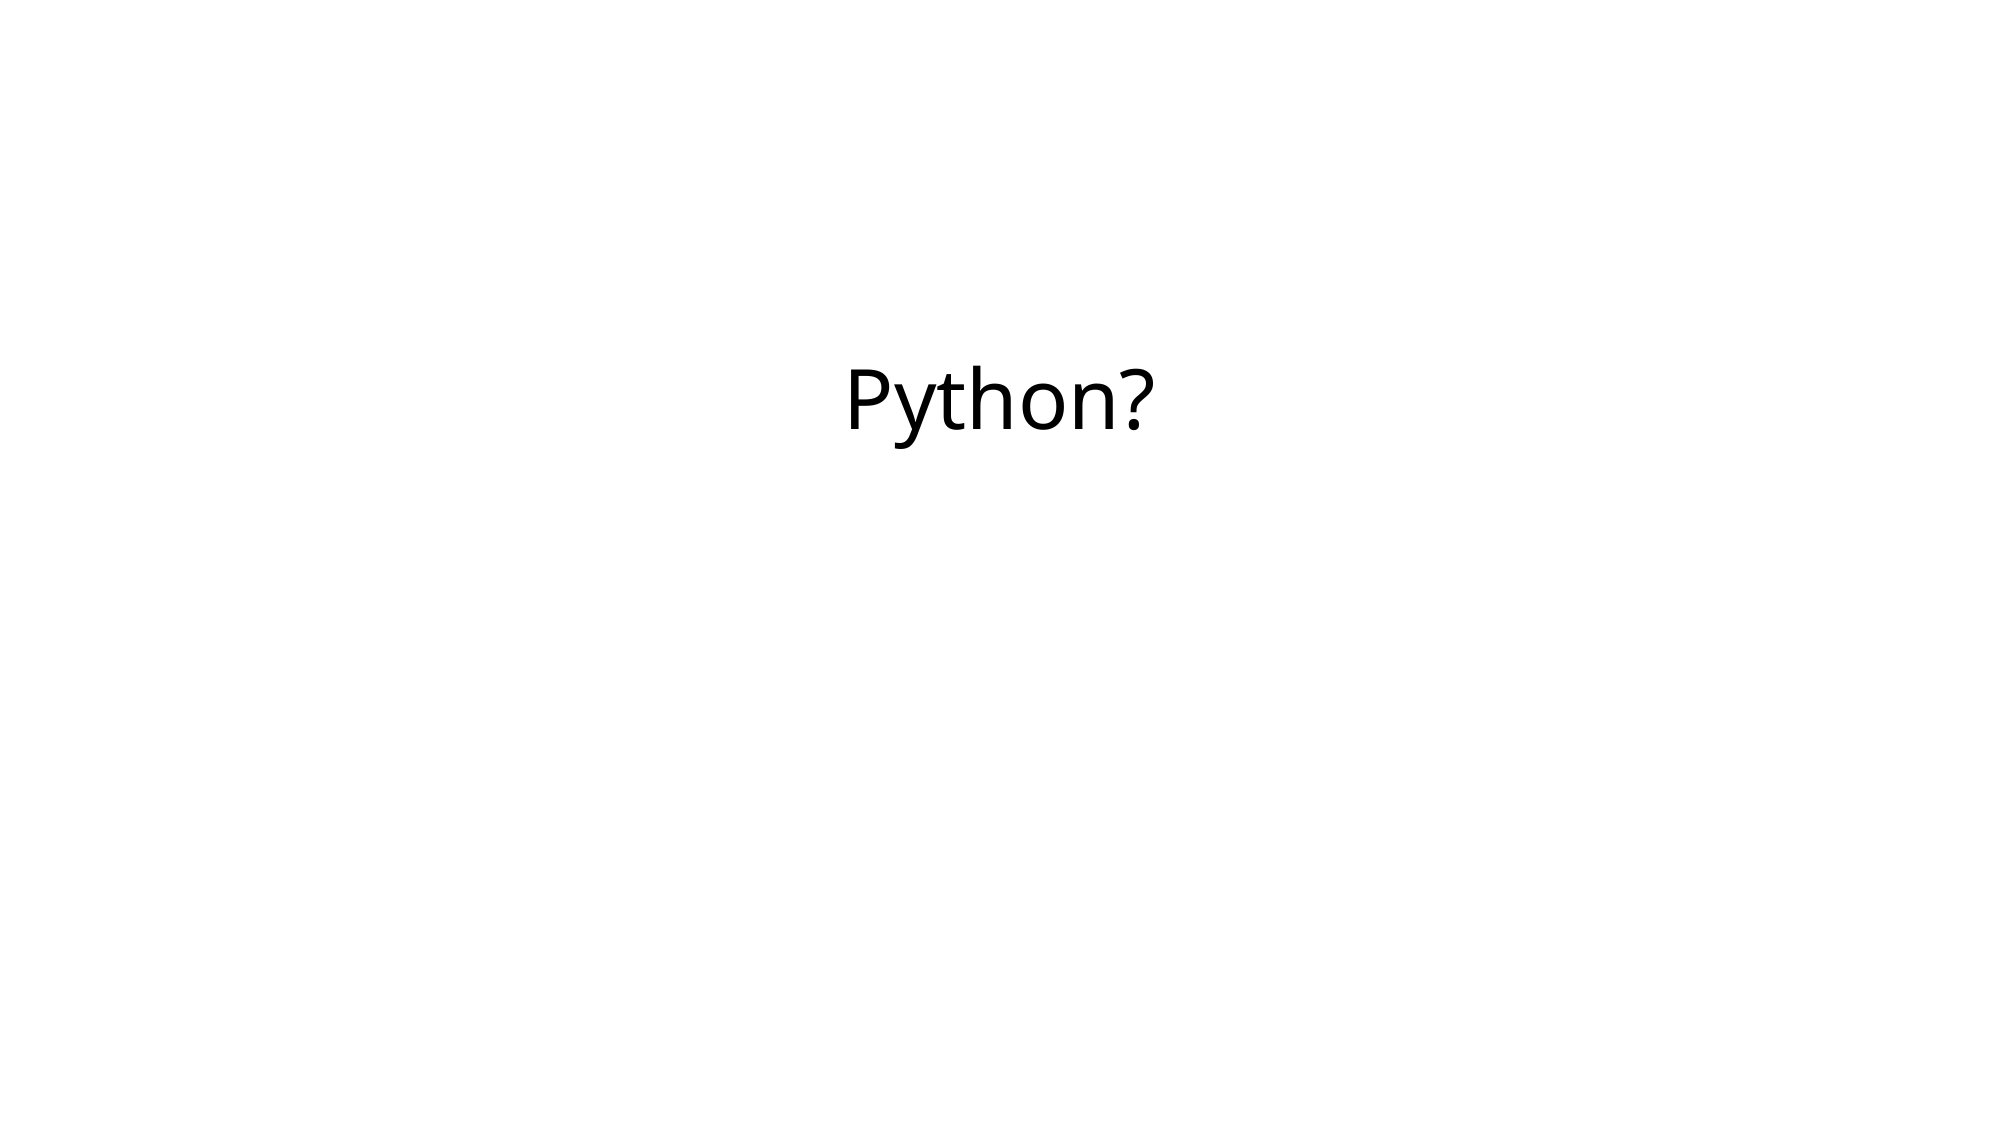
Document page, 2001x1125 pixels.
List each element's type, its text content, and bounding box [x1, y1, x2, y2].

title Python? [515, 341, 1485, 456]
